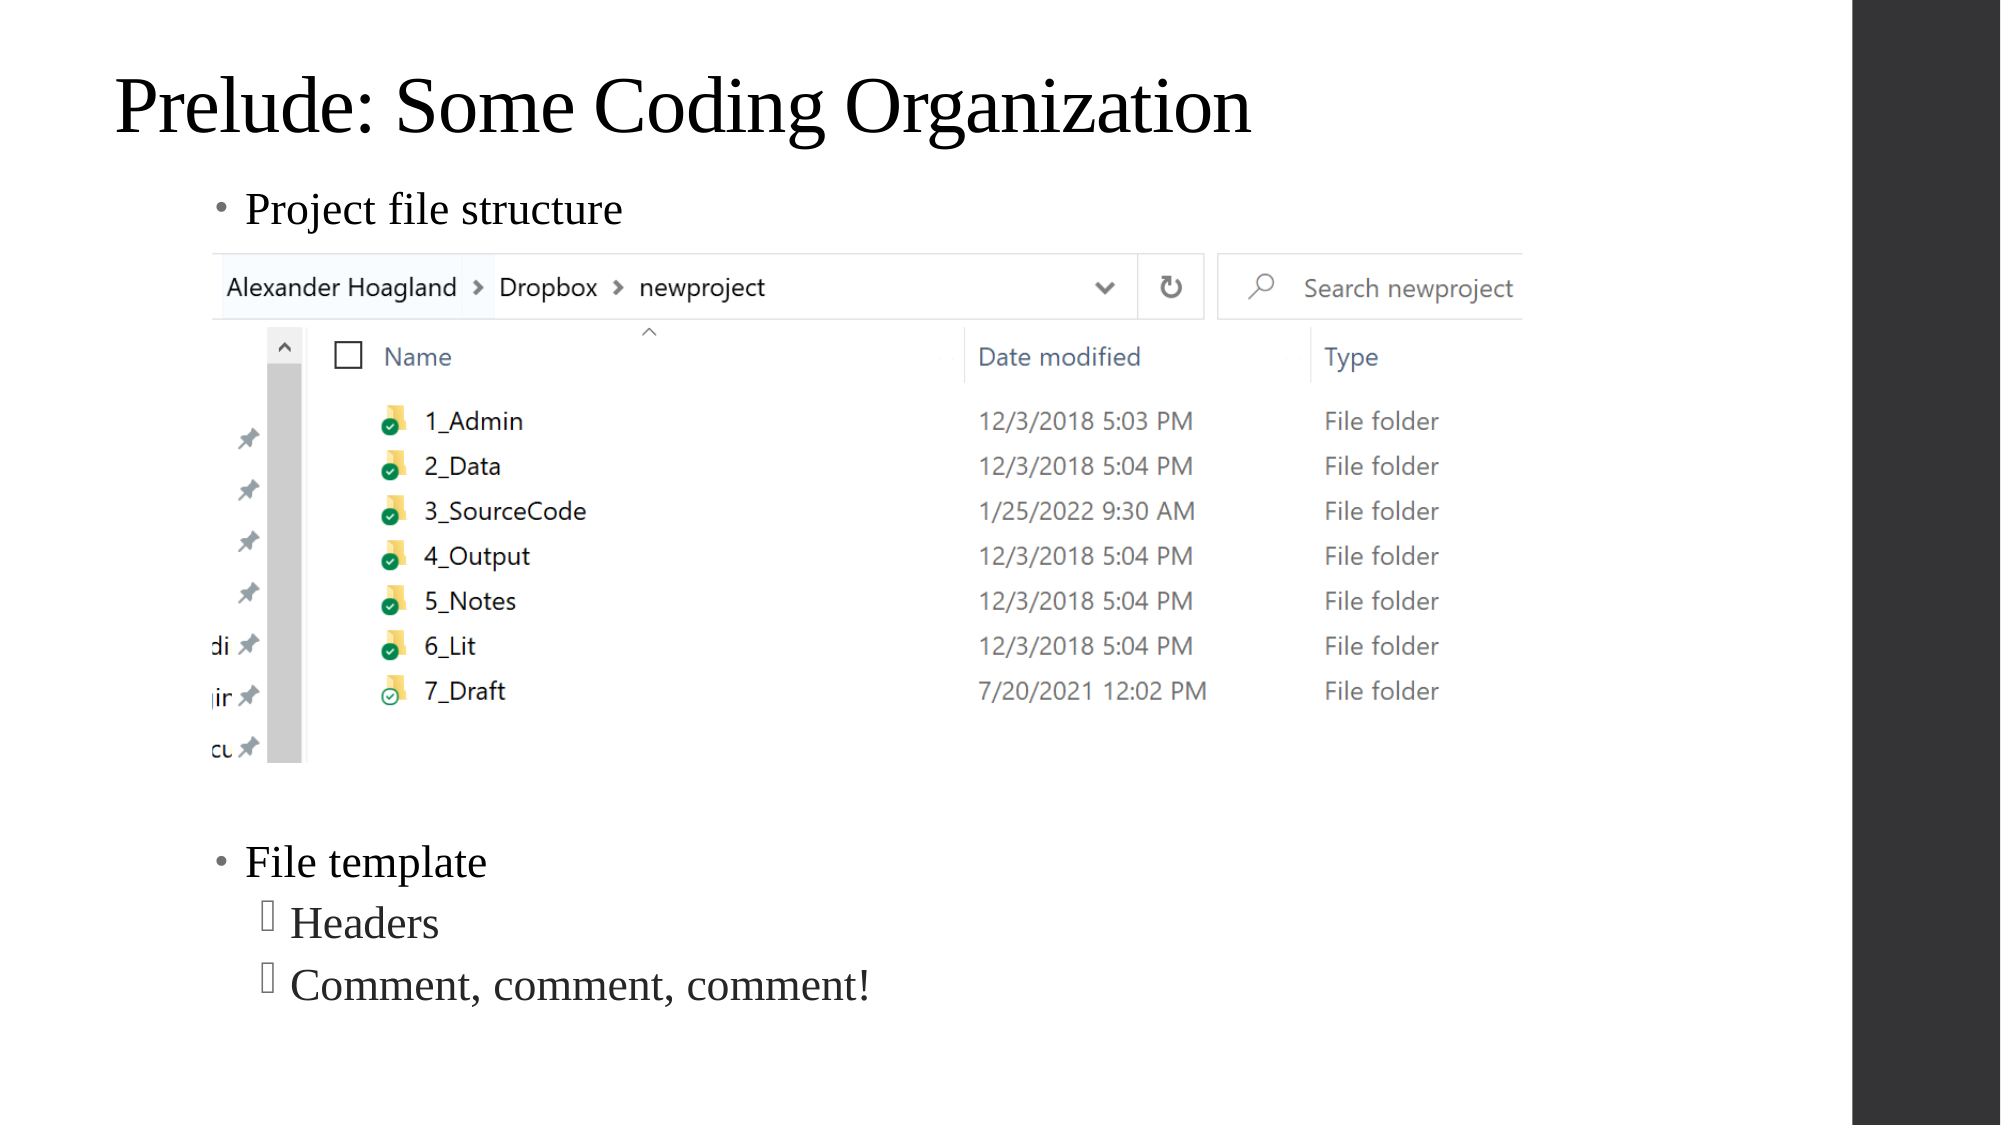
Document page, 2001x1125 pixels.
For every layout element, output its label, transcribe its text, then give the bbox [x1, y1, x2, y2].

list Project file structure File template Headers Comment, comment, comment! [200, 174, 1598, 1019]
picture [212, 249, 1523, 763]
title Prelude: Some Coding Organization [99, 55, 1675, 158]
